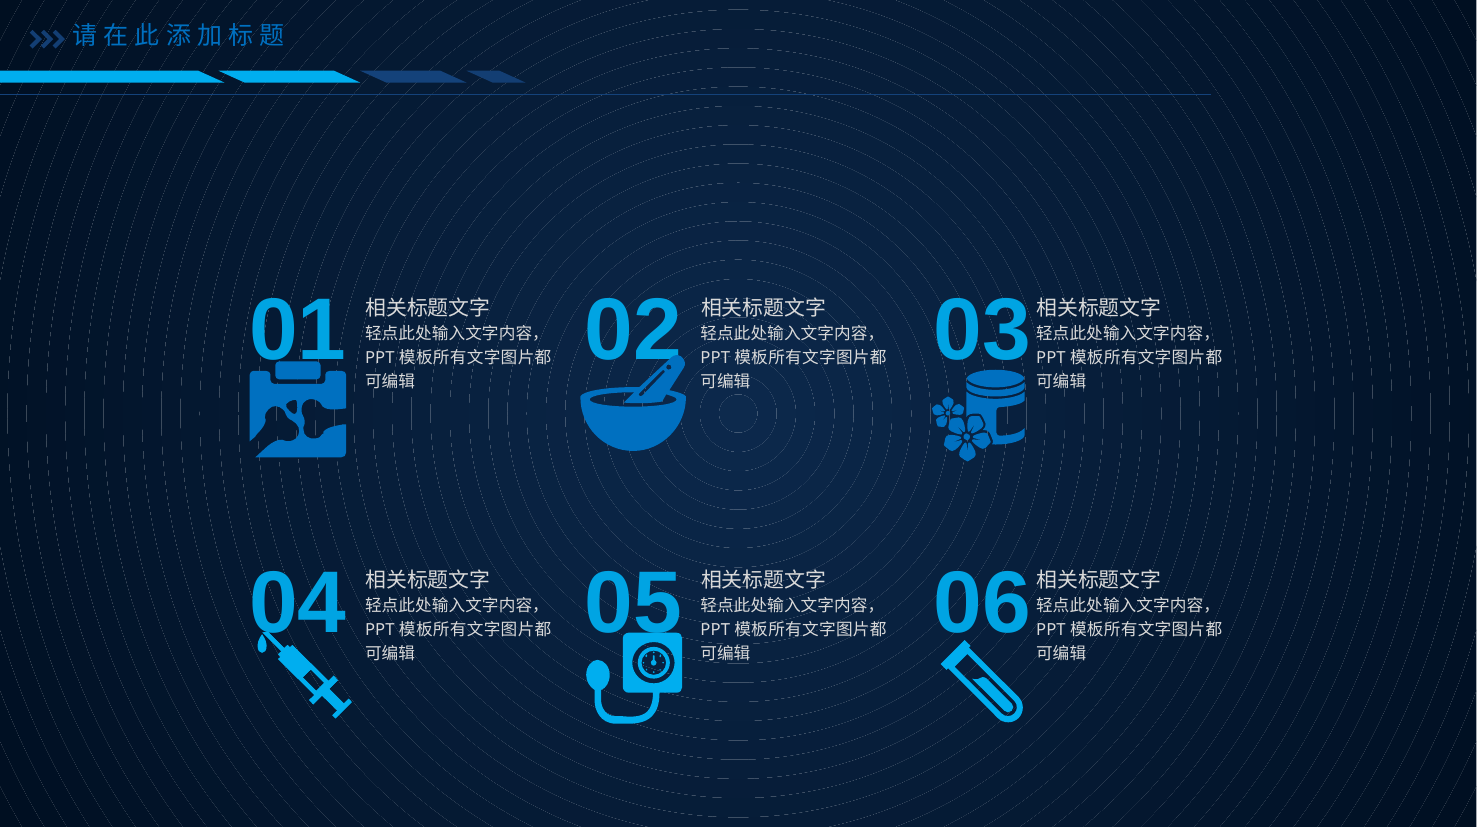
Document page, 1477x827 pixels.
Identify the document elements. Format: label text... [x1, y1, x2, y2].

text_box 请在此添加标题 [57, 11, 300, 57]
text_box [364, 562, 552, 662]
text_box [466, 69, 527, 84]
text_box 05 [584, 523, 682, 650]
text_box 04 [249, 523, 347, 650]
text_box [257, 631, 352, 719]
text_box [1035, 289, 1223, 390]
text_box 03 [933, 251, 1032, 378]
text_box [249, 361, 347, 458]
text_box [700, 289, 887, 390]
text_box [580, 355, 686, 451]
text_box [1035, 562, 1223, 662]
text_box [0, 69, 225, 84]
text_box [932, 369, 1025, 462]
text_box [359, 69, 467, 84]
text_box 06 [933, 523, 1032, 650]
text_box [218, 69, 361, 84]
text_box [940, 640, 1025, 724]
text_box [29, 29, 65, 49]
text_box 02 [584, 251, 682, 378]
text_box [586, 632, 683, 724]
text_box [364, 289, 552, 390]
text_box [700, 562, 887, 662]
text_box 01 [249, 251, 347, 361]
